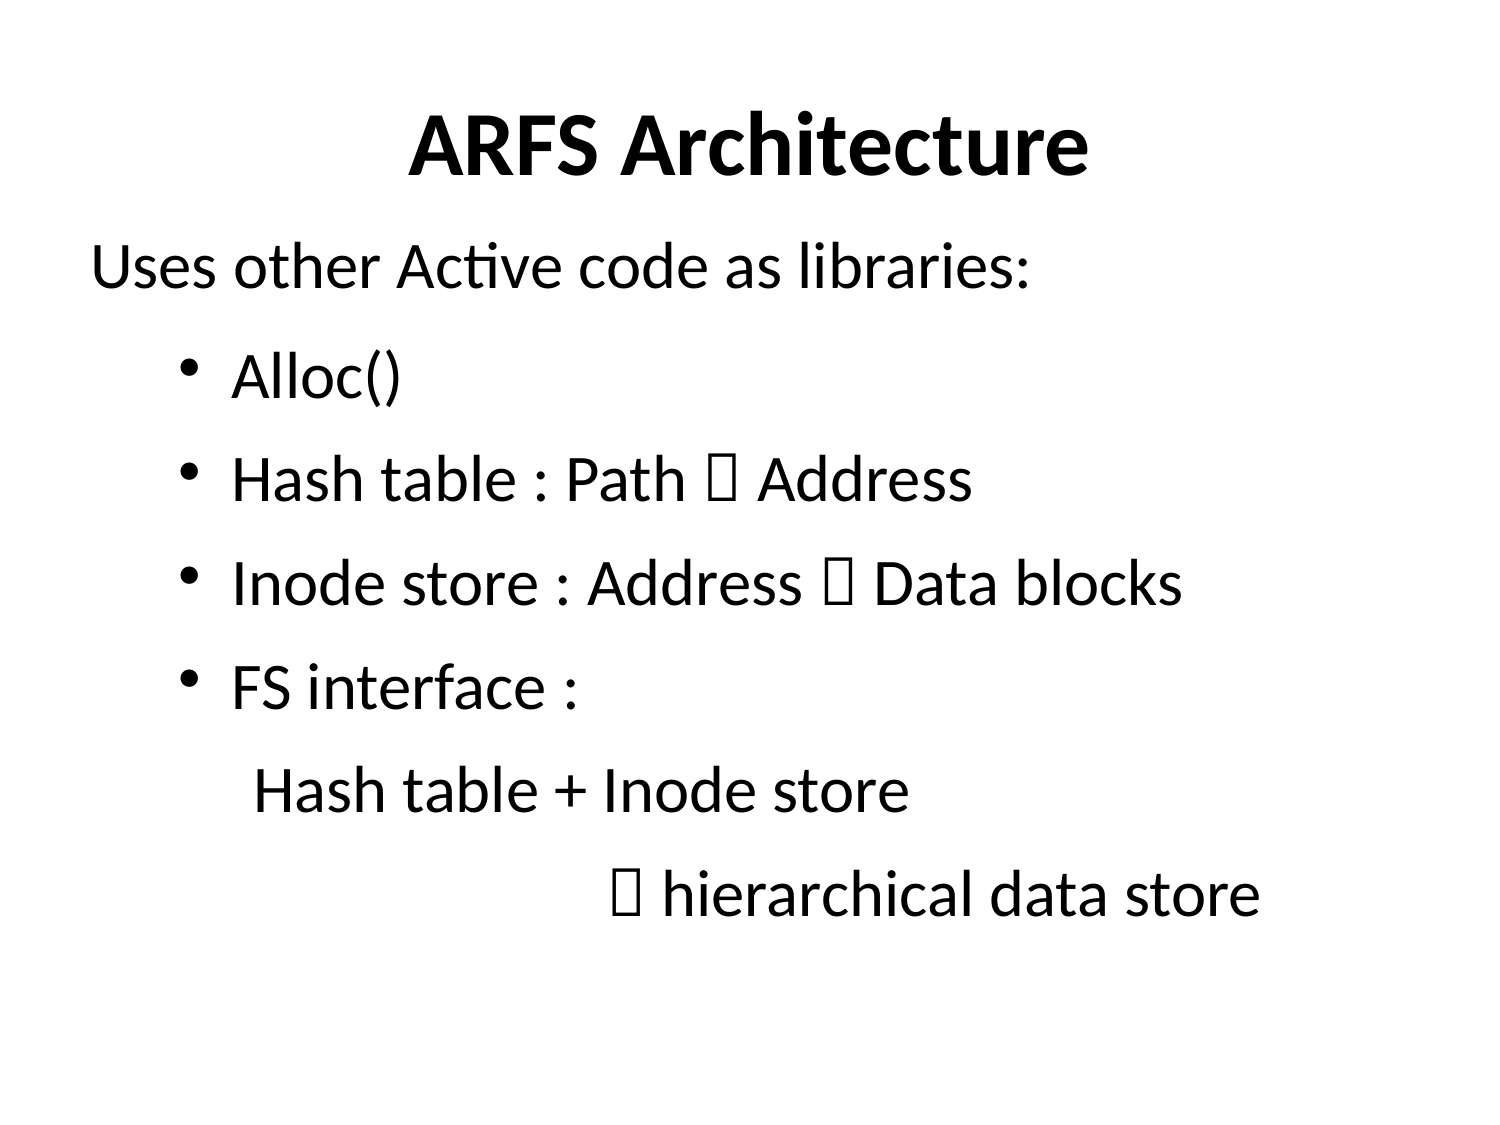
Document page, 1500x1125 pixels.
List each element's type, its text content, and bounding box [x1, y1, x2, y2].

title ARFS Architecture [75, 45, 1425, 214]
text_box Uses other Active code as libraries: Alloc() Hash table : Path  Address Inode store : Address  Data blocks FS interface : Hash table + Inode store  hierarchical data store [74, 214, 1425, 957]
